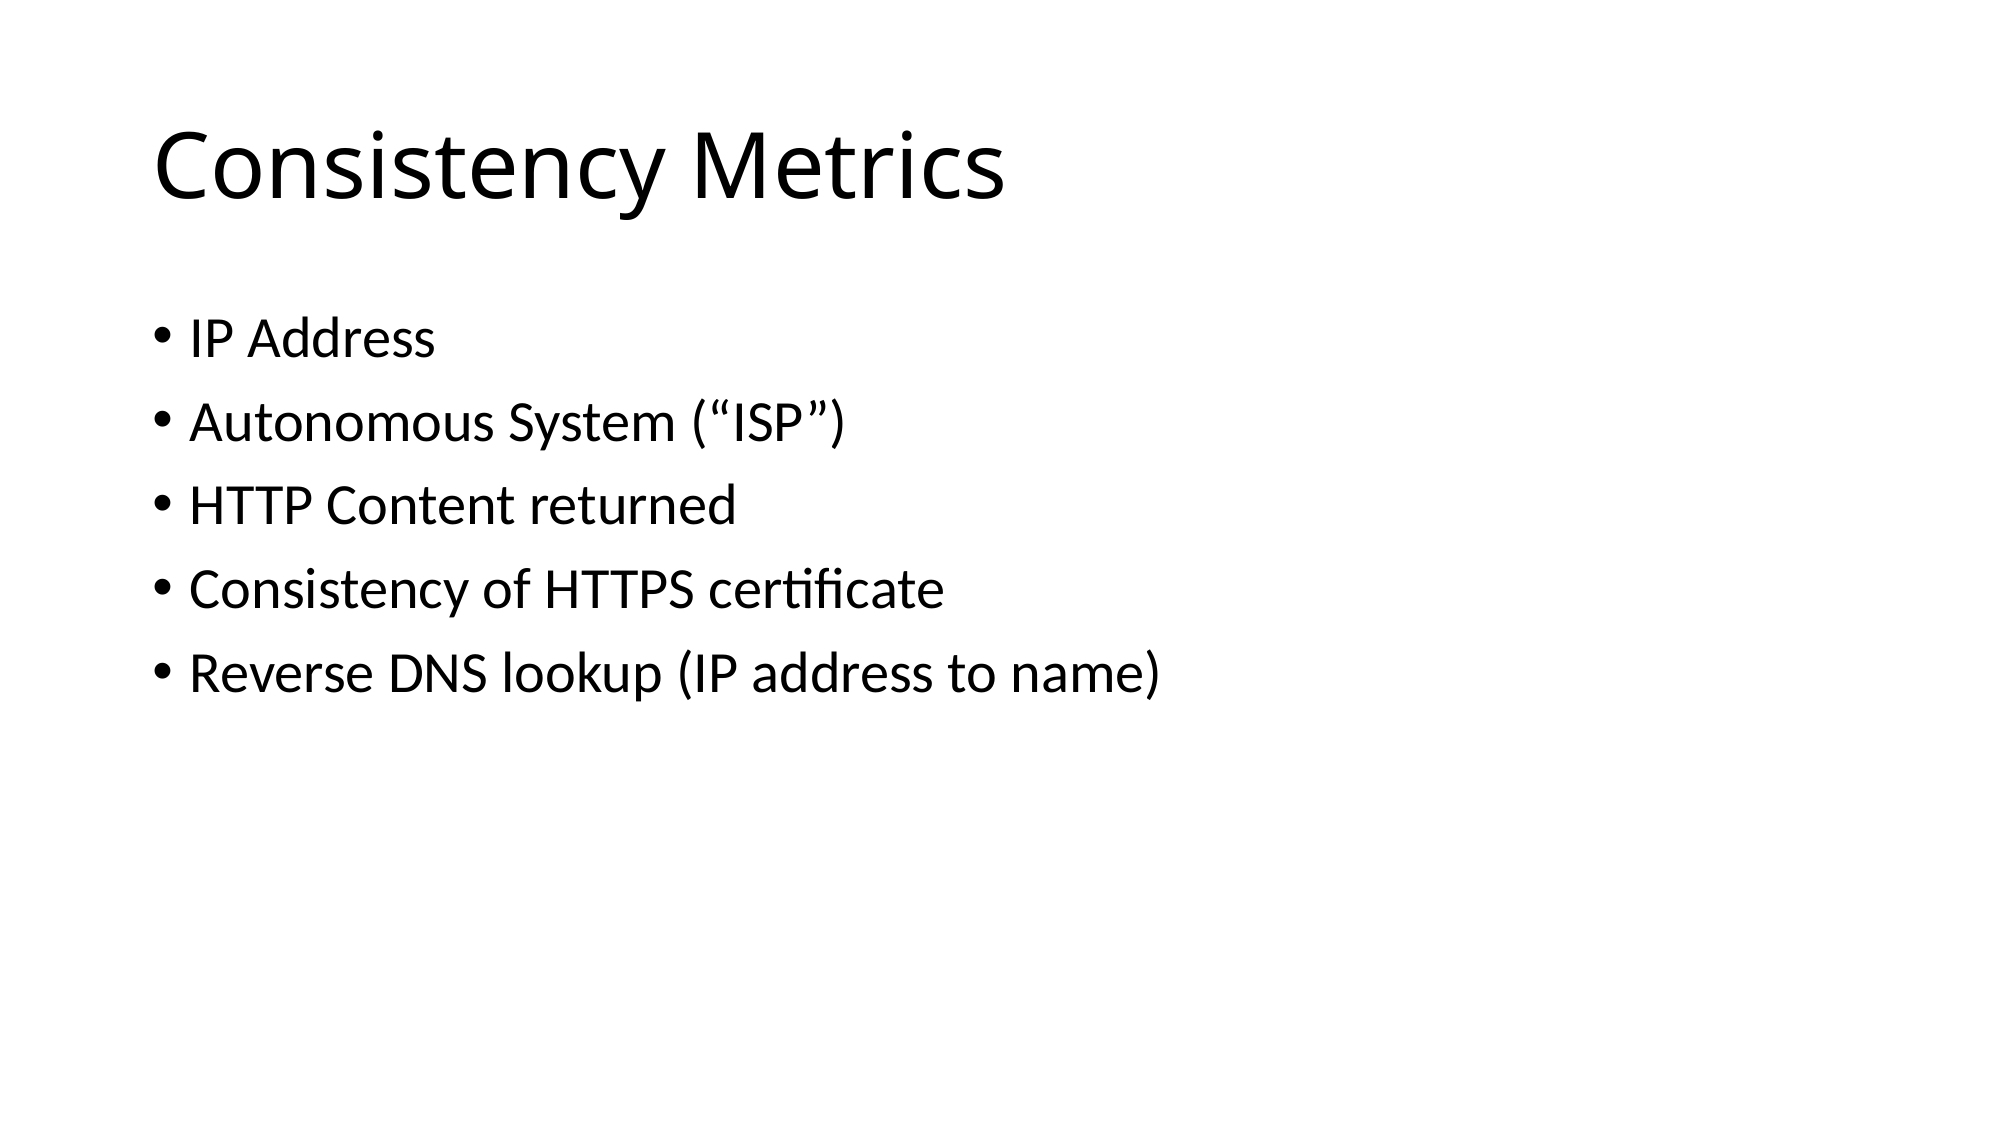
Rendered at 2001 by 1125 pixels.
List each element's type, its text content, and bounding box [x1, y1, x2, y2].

list IP Address Autonomous System (“ISP”) HTTP Content returned Consistency of HTTPS certificate Reverse DNS lookup (IP address to name) [137, 299, 1863, 1014]
title Consistency Metrics [137, 59, 1863, 278]
